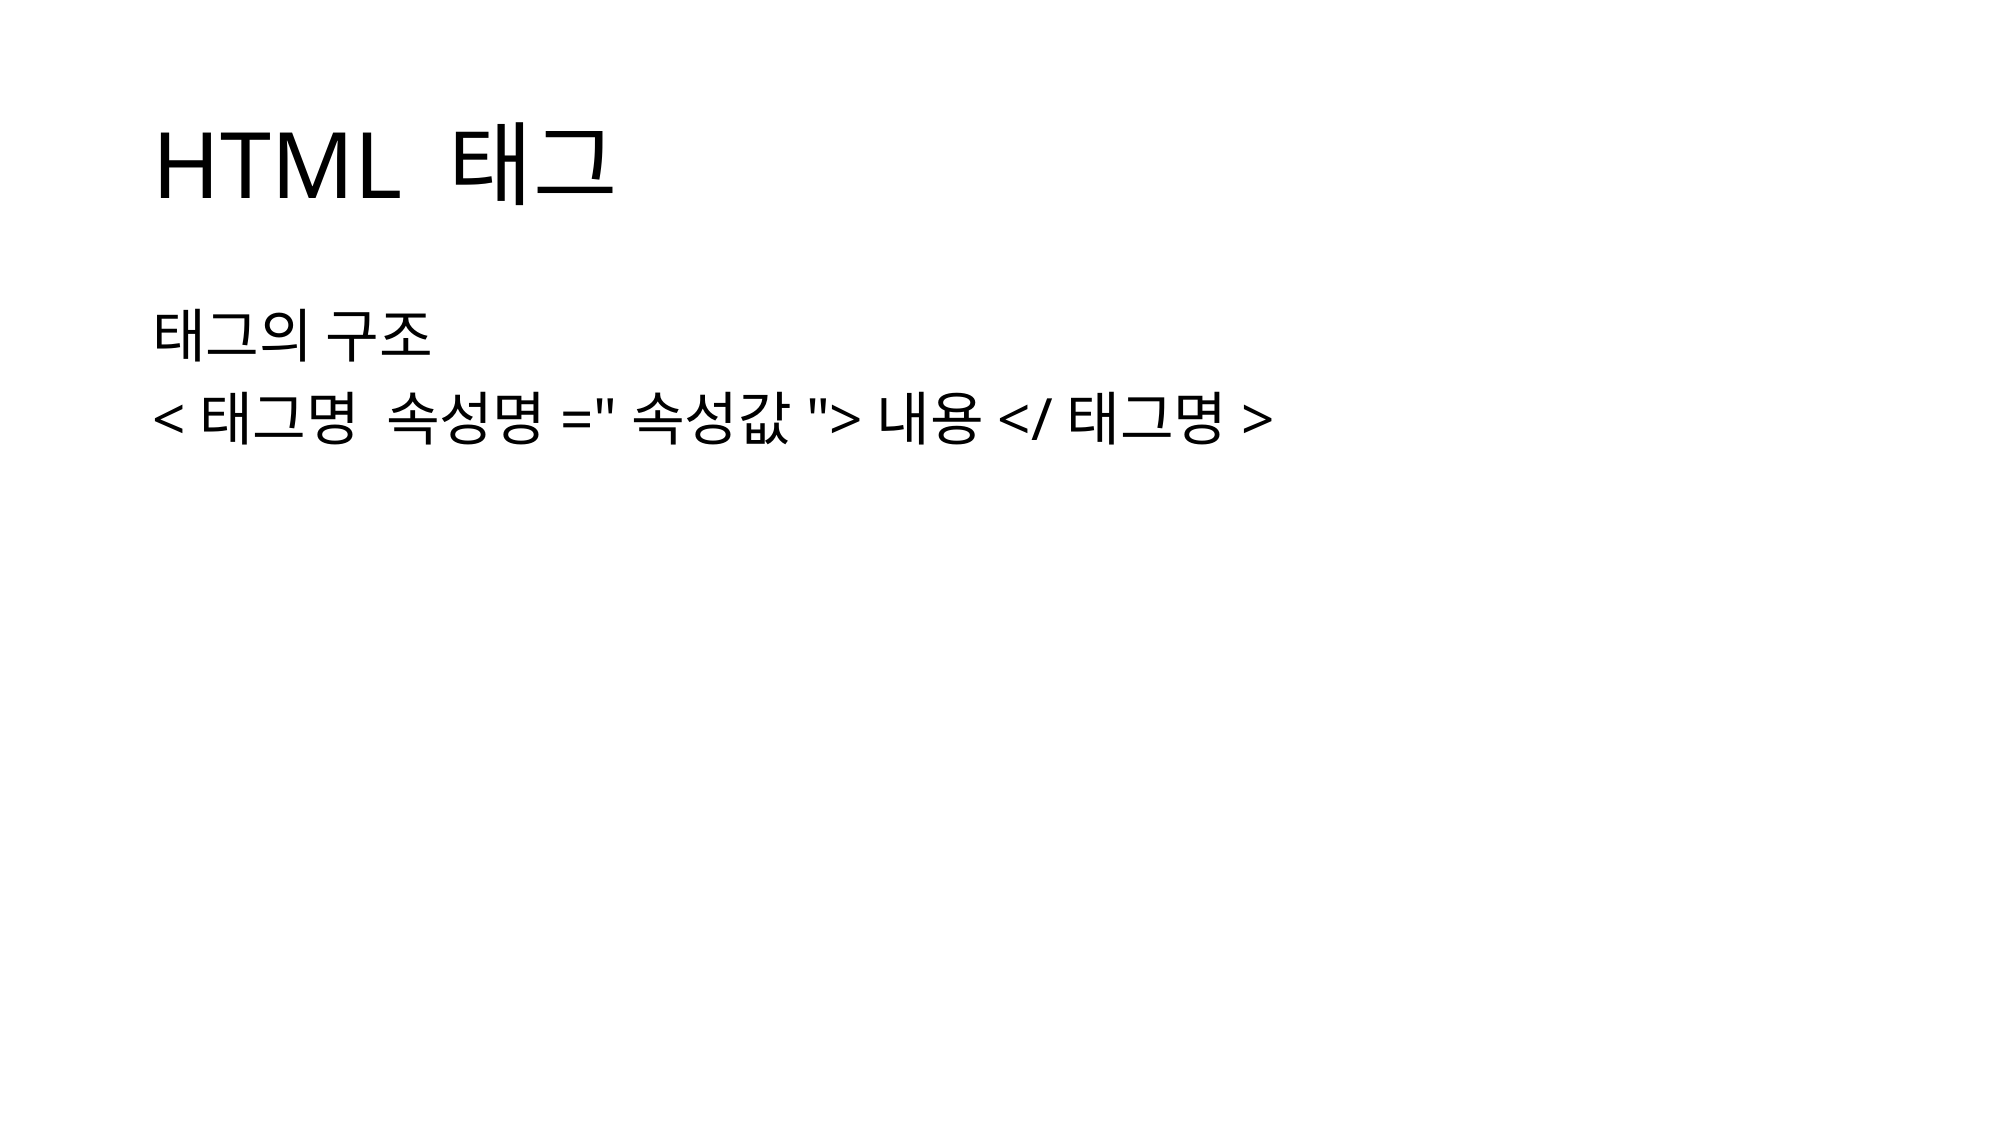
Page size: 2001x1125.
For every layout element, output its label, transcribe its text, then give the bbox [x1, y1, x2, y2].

list 태그의 구조 <태그명 속성명="속성값">내용</태그명> [137, 299, 1863, 1014]
title HTML 태그 [137, 59, 1863, 278]
